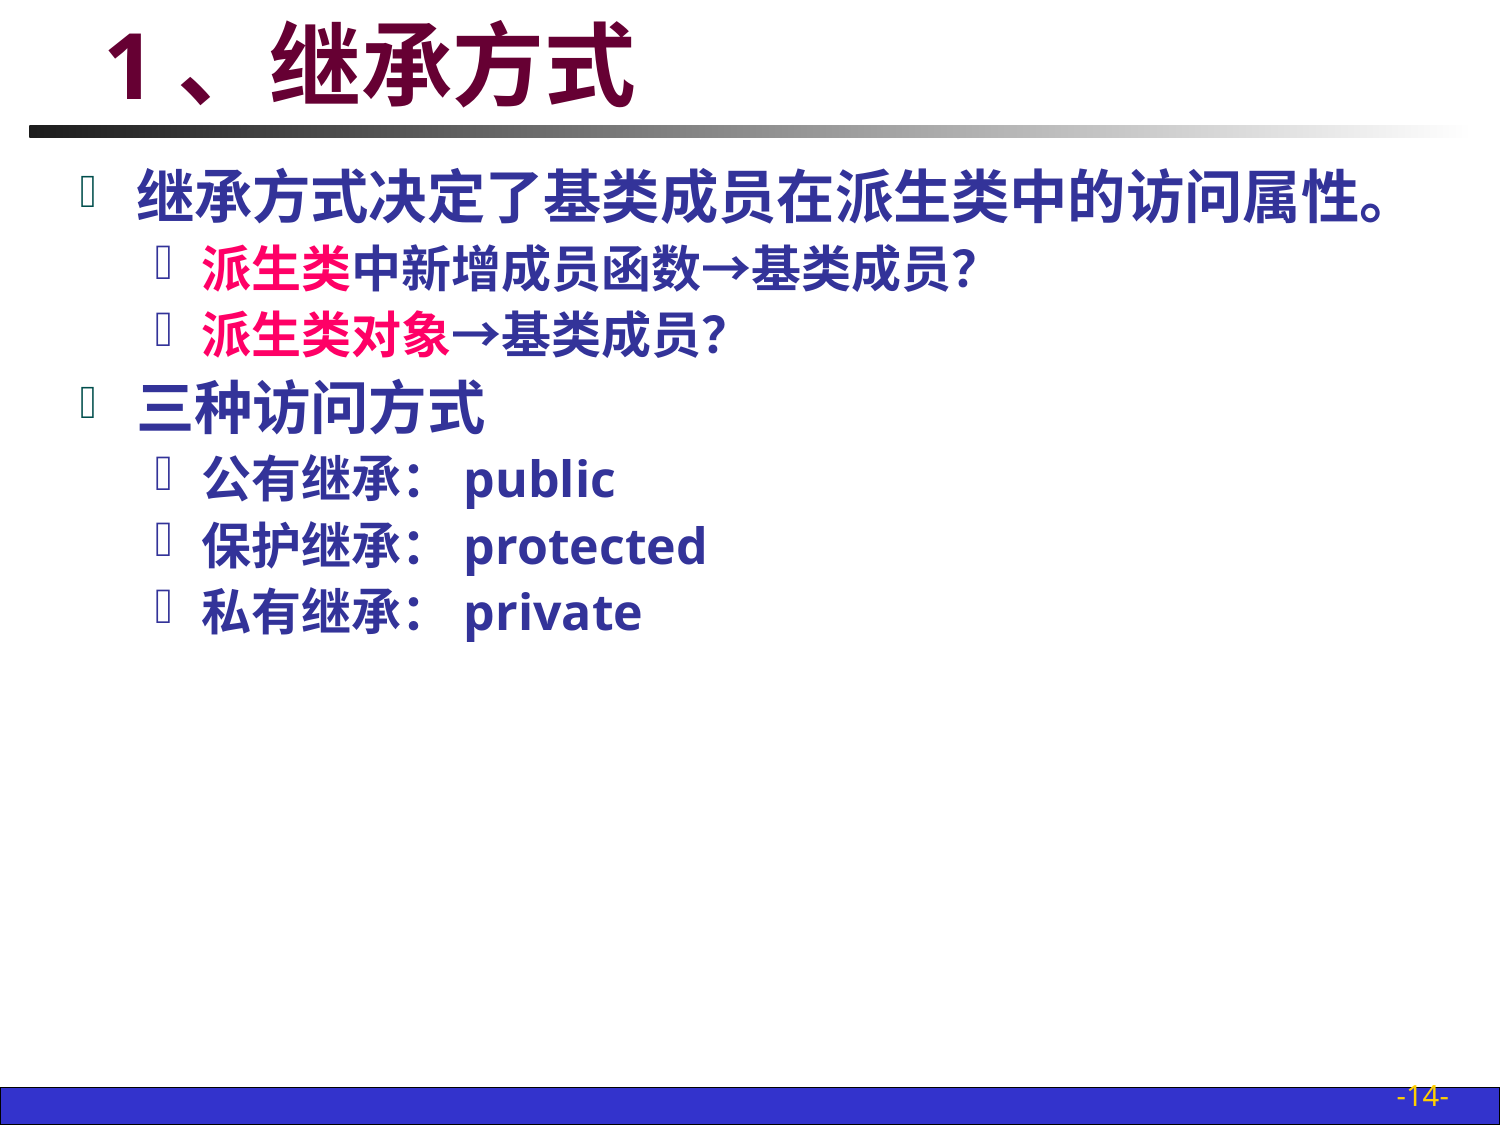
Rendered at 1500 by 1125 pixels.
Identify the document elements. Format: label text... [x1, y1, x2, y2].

slide_number -14- [1151, 1074, 1465, 1125]
list 继承方式决定了基类成员在派生类中的访问属性。 派生类中新增成员函数→基类成员？ 派生类对象→基类成员？ 三种访问方式 公有继承：public 保护继承：protected 私有继承：private [64, 160, 1436, 1012]
title 1、继承方式 [88, 18, 1398, 126]
